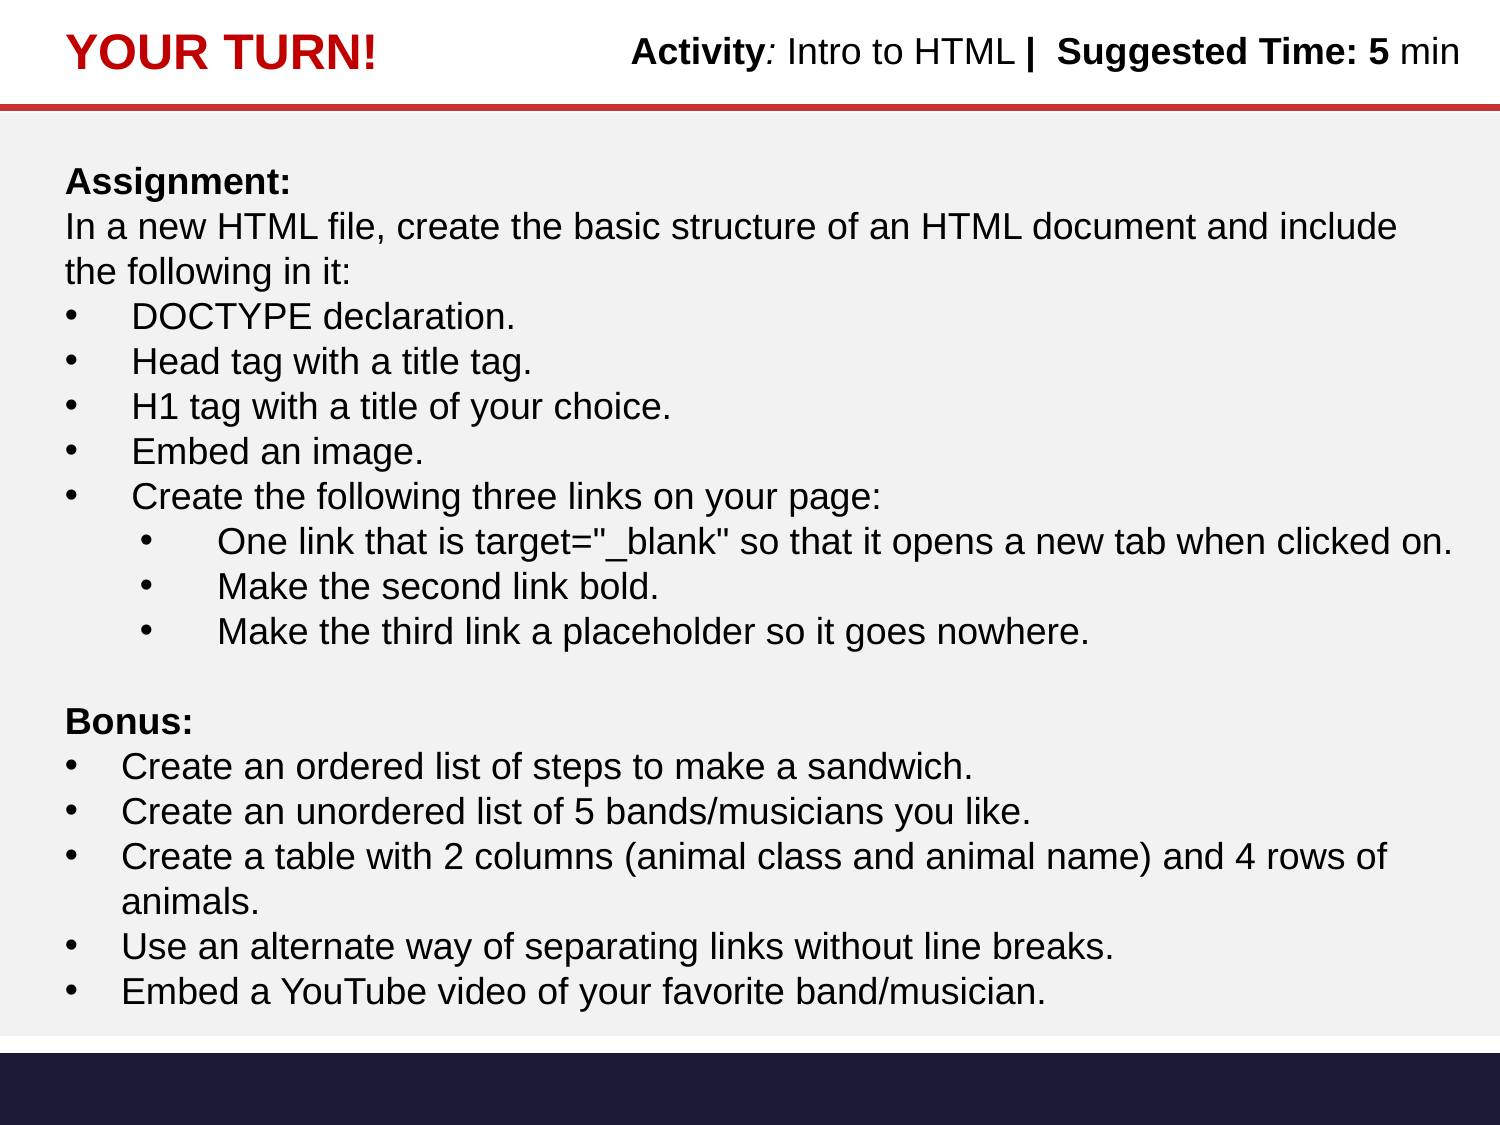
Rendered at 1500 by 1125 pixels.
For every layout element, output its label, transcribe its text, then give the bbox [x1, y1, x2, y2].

title YOUR TURN! [50, 0, 948, 108]
text_box Assignment: In a new HTML file, create the basic structure of an HTML document and include the following in it: DOCTYPE declaration. Head tag with a title tag. H1 tag with a title of your choice. Embed an image. Create the following three links on your page: One link that is target="_blank" so that it opens a new tab when clicked on. Make the second link bold. Make the third link a placeholder so it goes nowhere. Bonus: Create an ordered list of steps to make a sandwich. Create an unordered list of 5 bands/musicians you like. Create a table with 2 columns (animal class and animal name) and 4 rows of animals. Use an alternate way of separating links without line breaks. Embed a YouTube video of your favorite band/musician. [49, 149, 1475, 1020]
text_box [0, 112, 1500, 1037]
text_box Activity: Intro to HTML | Suggested Time: 5 min [387, 19, 1475, 79]
